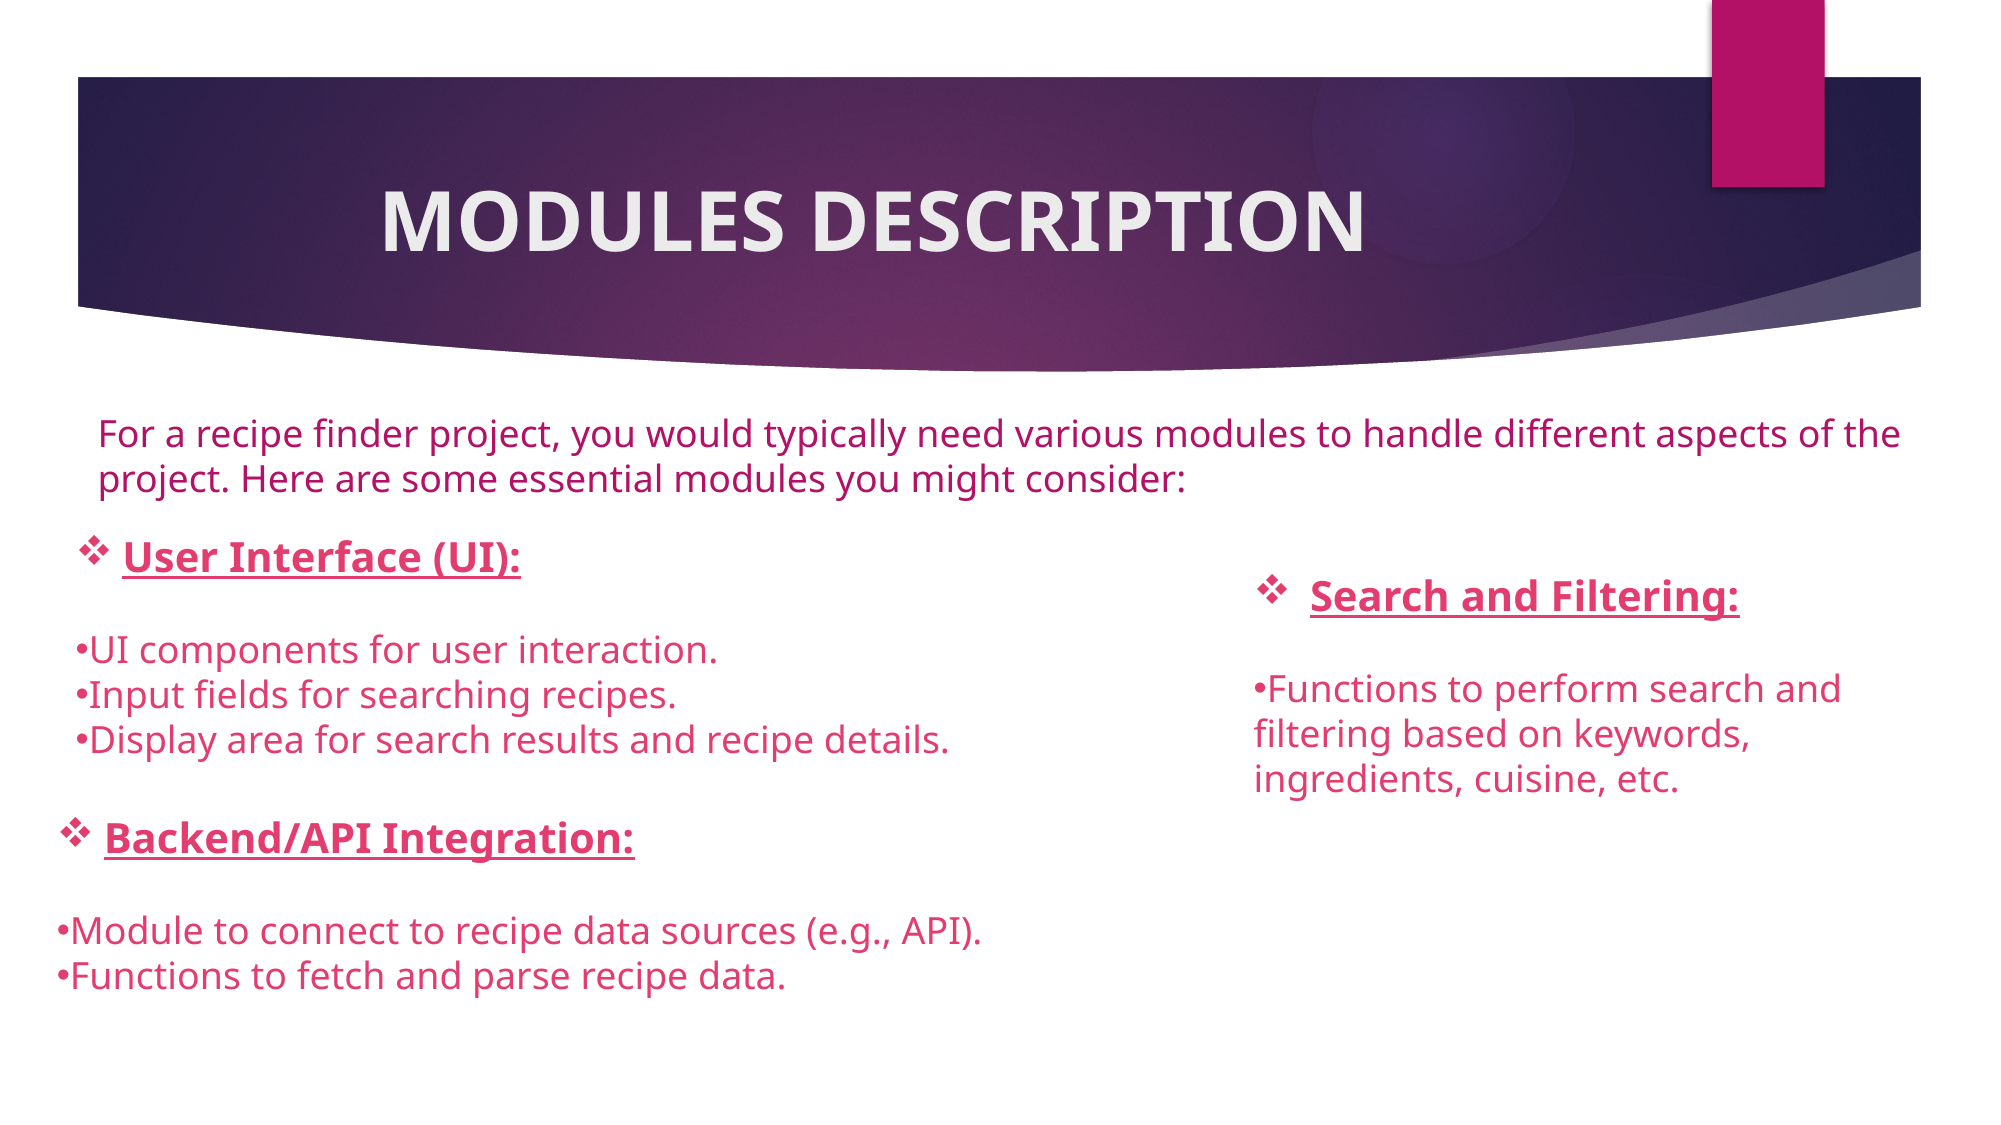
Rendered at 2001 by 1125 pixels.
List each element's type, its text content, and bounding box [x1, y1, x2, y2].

text_box For a recipe finder project, you would typically need various modules to handle different aspects of the project. Here are some essential modules you might consider: [82, 403, 1961, 508]
text_box User Interface (UI): UI components for user interaction. Input fields for searching recipes. Display area for search results and recipe details. [60, 523, 1913, 804]
title MODULES DESCRIPTION [189, 159, 1627, 276]
text_box Backend/API Integration: Module to connect to recipe data sources (e.g., API). Functions to fetch and parse recipe data. [42, 804, 1980, 1050]
text_box Search and Filtering: Functions to perform search and filtering based on keywords, ingredients, cuisine, etc. [1238, 562, 1913, 853]
